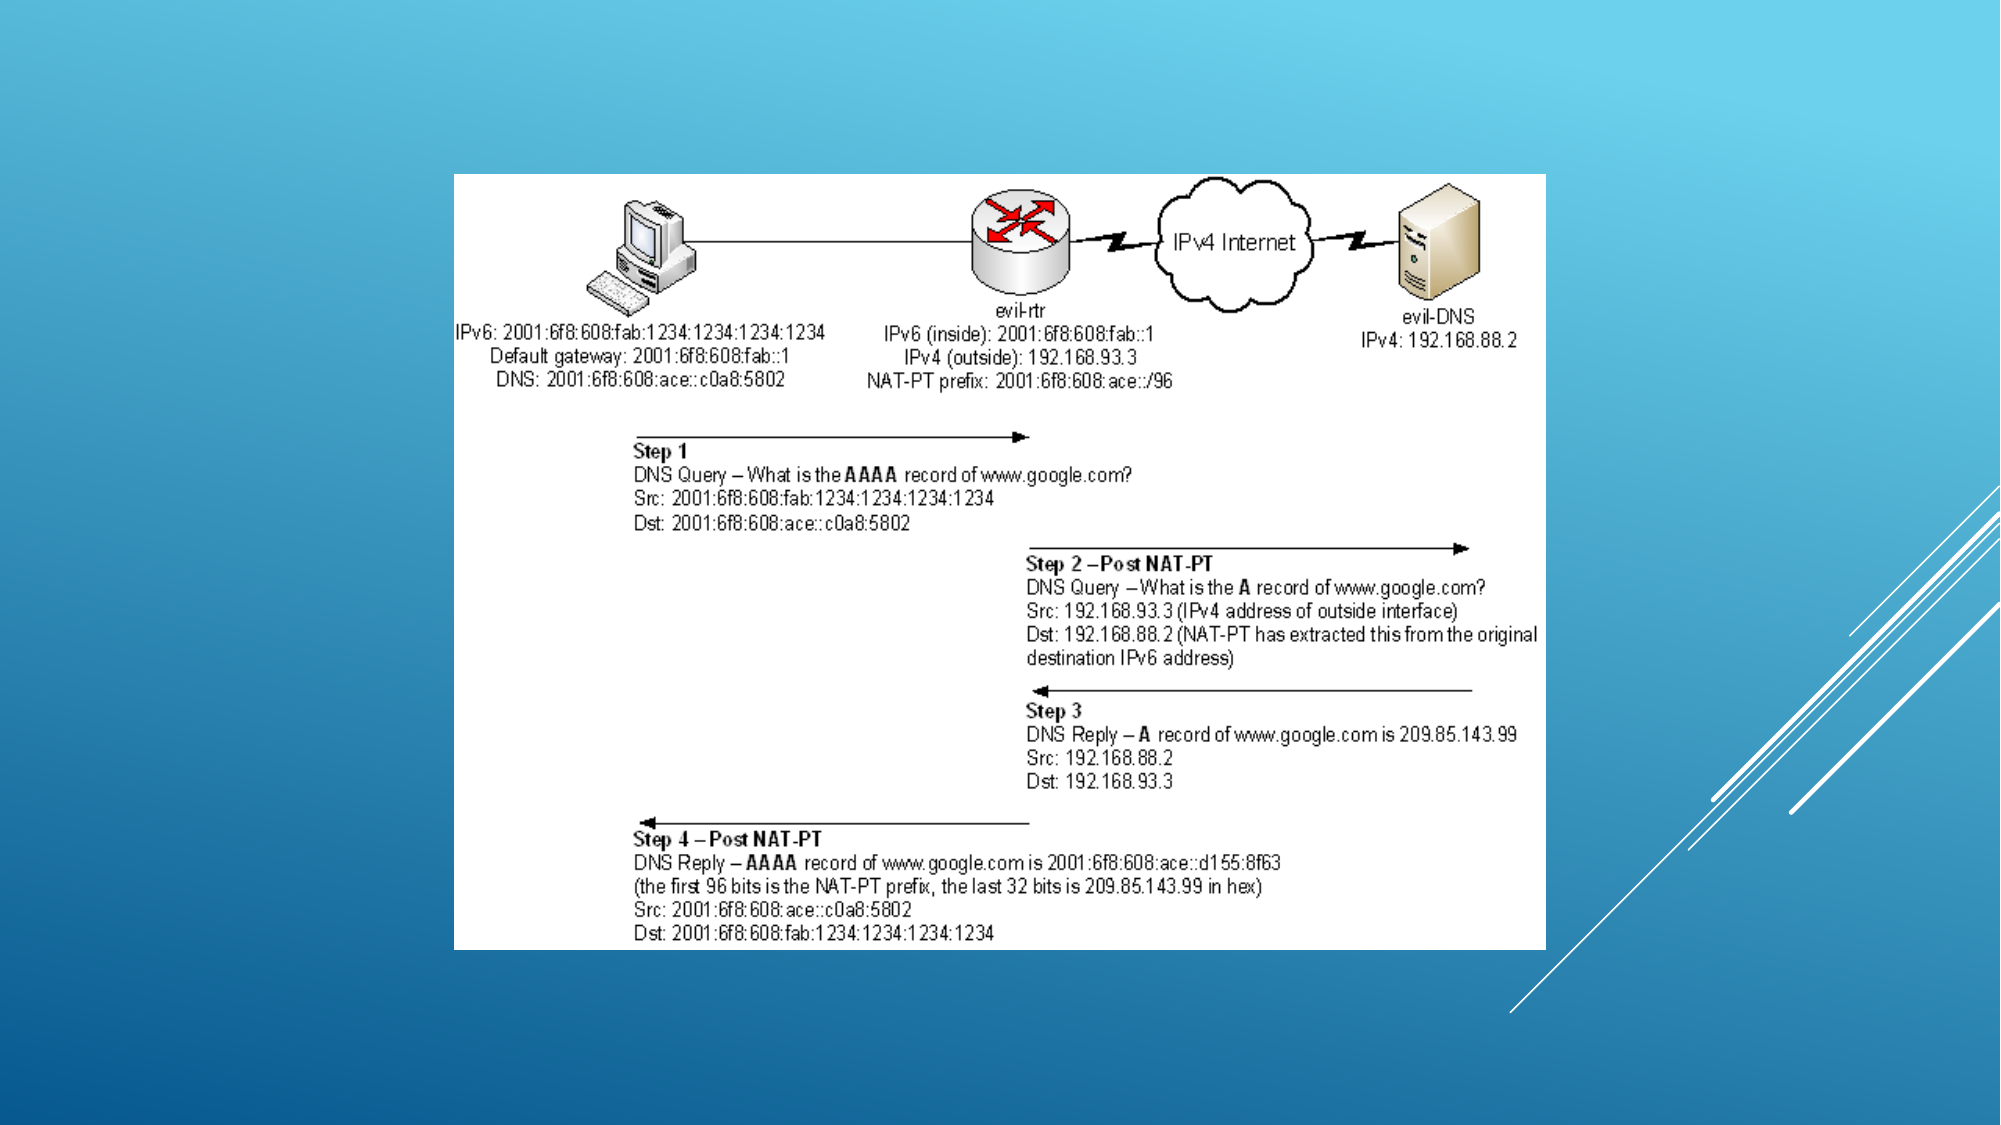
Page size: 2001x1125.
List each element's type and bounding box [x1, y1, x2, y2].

picture [454, 174, 1546, 951]
